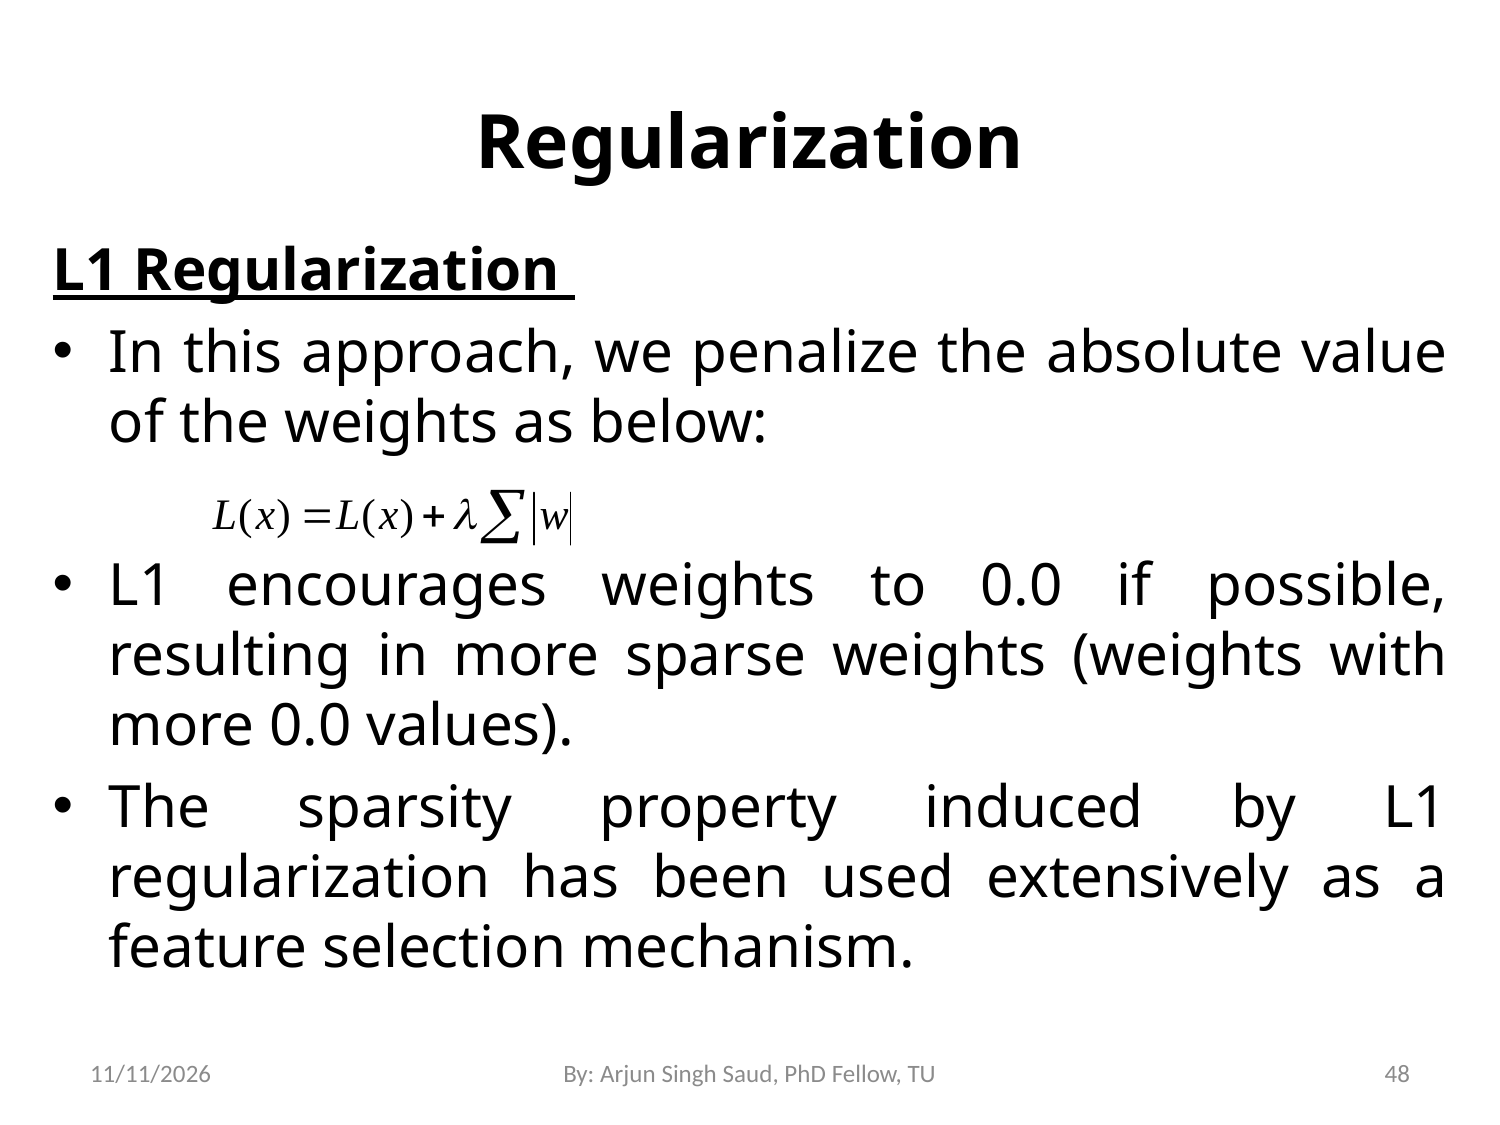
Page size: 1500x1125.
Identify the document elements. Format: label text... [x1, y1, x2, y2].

slide_number 48 [1074, 1042, 1425, 1103]
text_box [204, 481, 584, 556]
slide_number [75, 1042, 425, 1103]
list L1 Regularization In this approach, we penalize the absolute value of the weights as below: L1 encourages weights to 0.0 if possible, resulting in more sparse weights (weights with more 0.0 values). The sparsity property induced by L1 regularization has been used extensively as a feature selection mechanism. [37, 224, 1463, 1038]
title Regularization [75, 45, 1425, 224]
footer By: Arjun Singh Saud, PhD Fellow, TU [512, 1042, 988, 1103]
